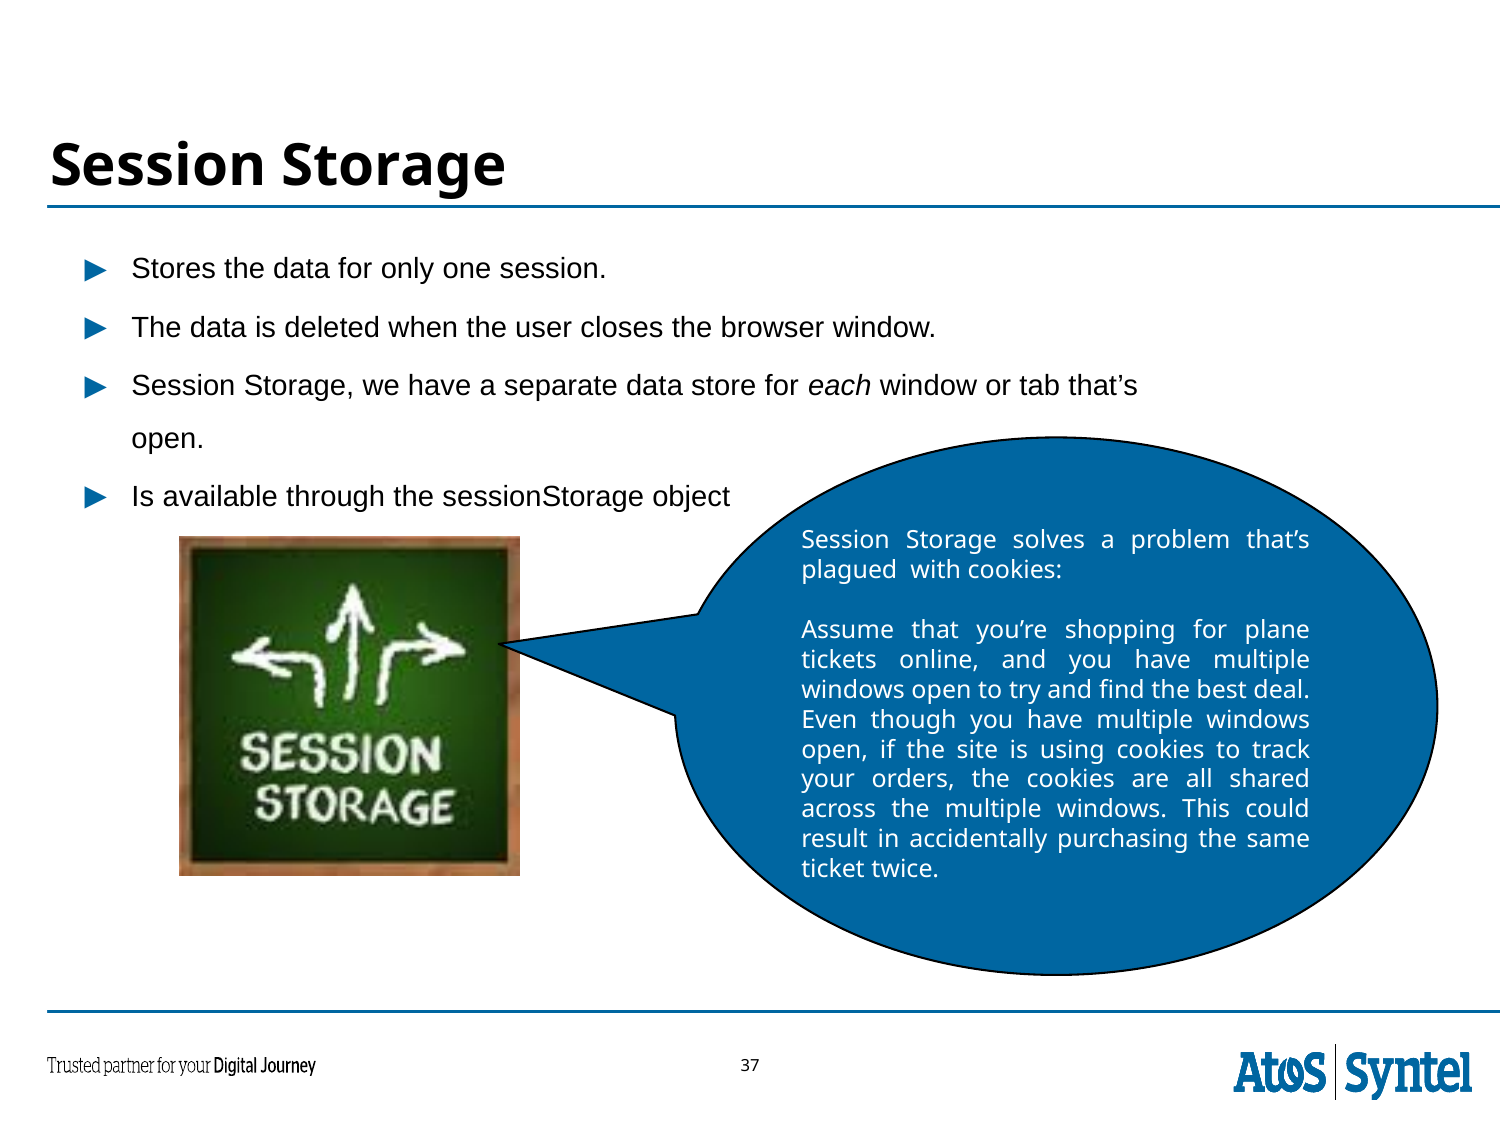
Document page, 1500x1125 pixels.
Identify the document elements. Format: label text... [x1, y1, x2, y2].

text_box Session Storage solves a problem that’s plagued with cookies: Assume that you’re shopping for plane tickets online, and you have multiple windows open to try and find the best deal. Even though you have multiple windows open, if the site is using cookies to track your orders, the cookies are all shared across the multiple windows. This could result in accidentally purchasing the same ticket twice. [520, 437, 1438, 975]
picture [179, 536, 520, 876]
text_box Session Storage [49, 84, 1474, 187]
text_box Stores the data for only one session. The data is deleted when the user closes the browser window. Session Storage, we have a separate data store for each window or tab that’s open. Is available through the sessionStorage object [3, 224, 1217, 572]
